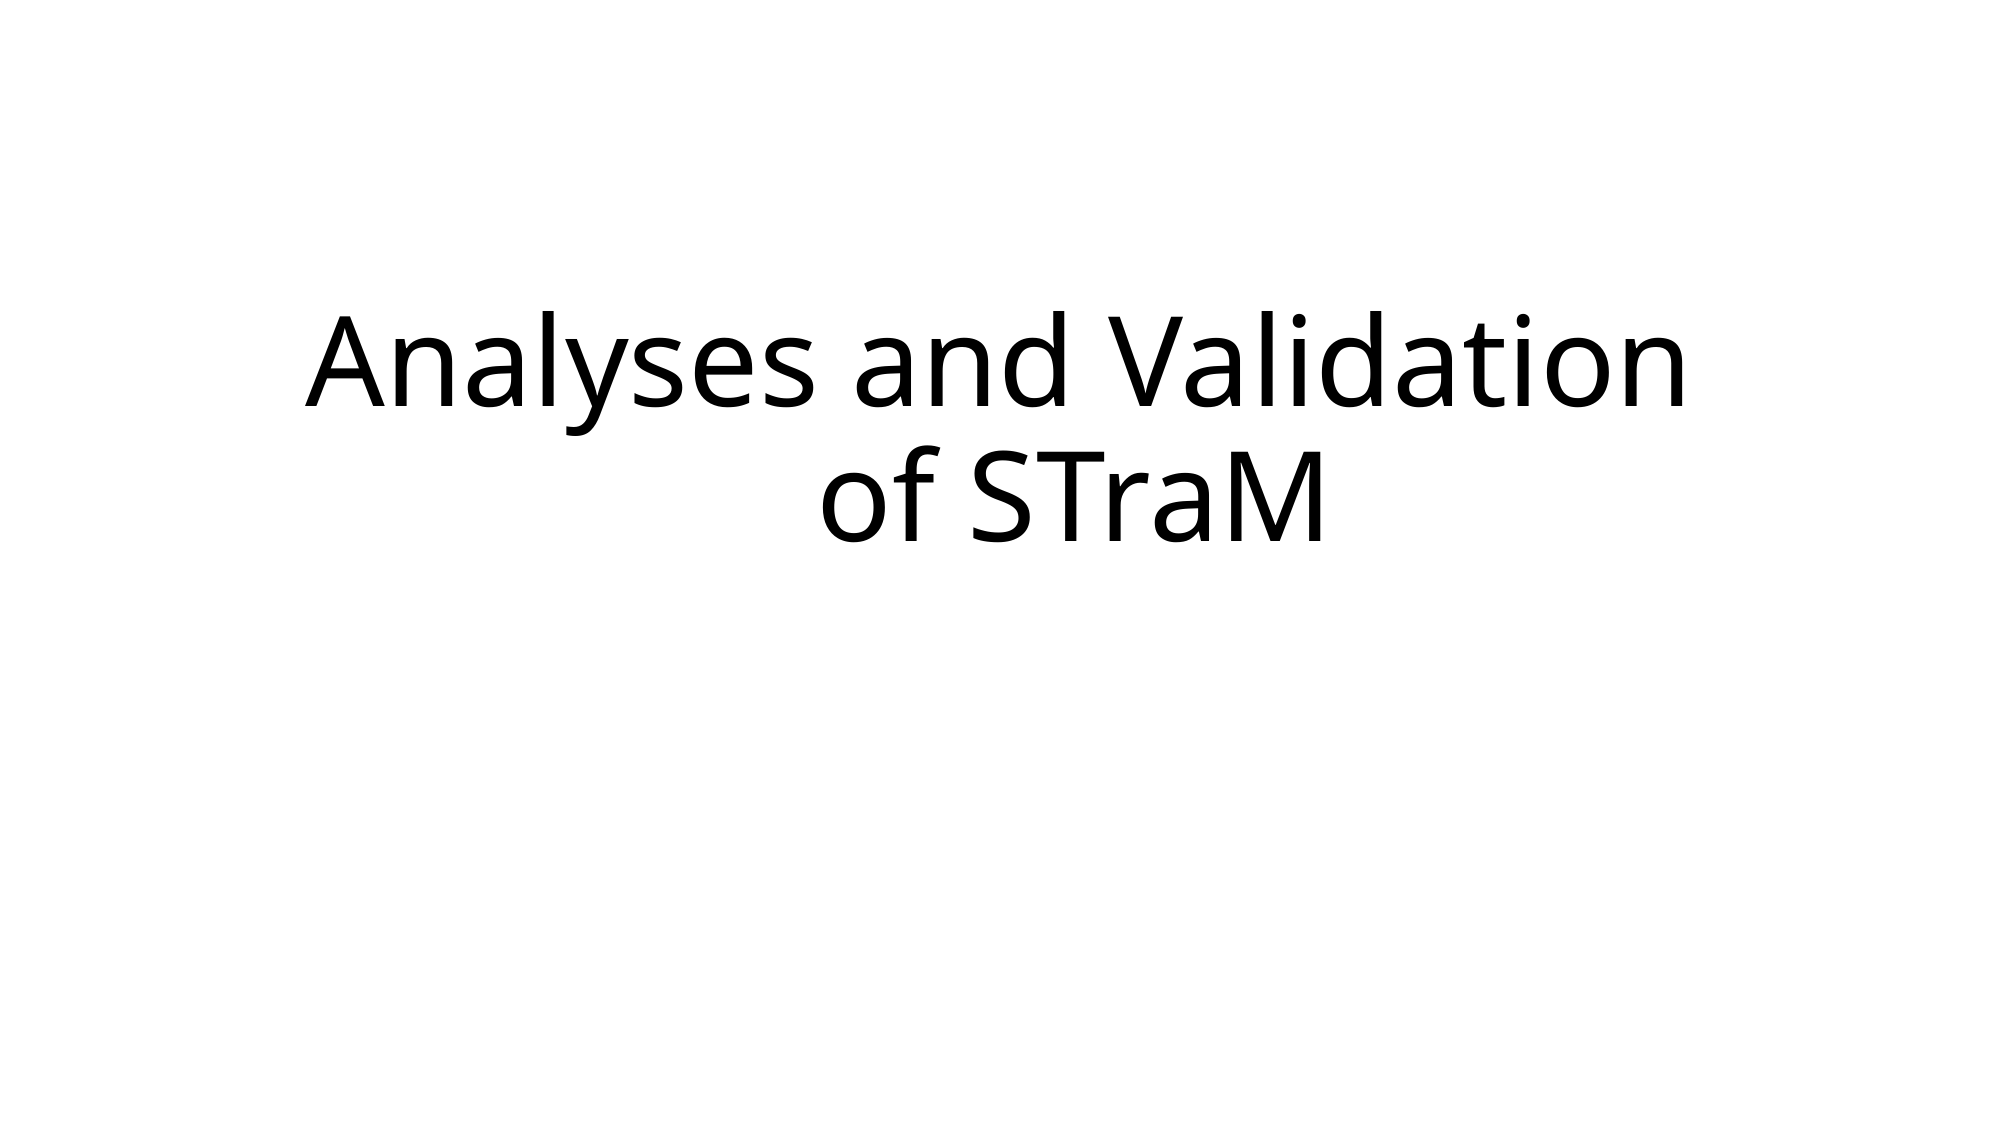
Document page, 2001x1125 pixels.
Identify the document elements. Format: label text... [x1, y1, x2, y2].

title Analyses and Validation of STraM [249, 184, 1750, 576]
